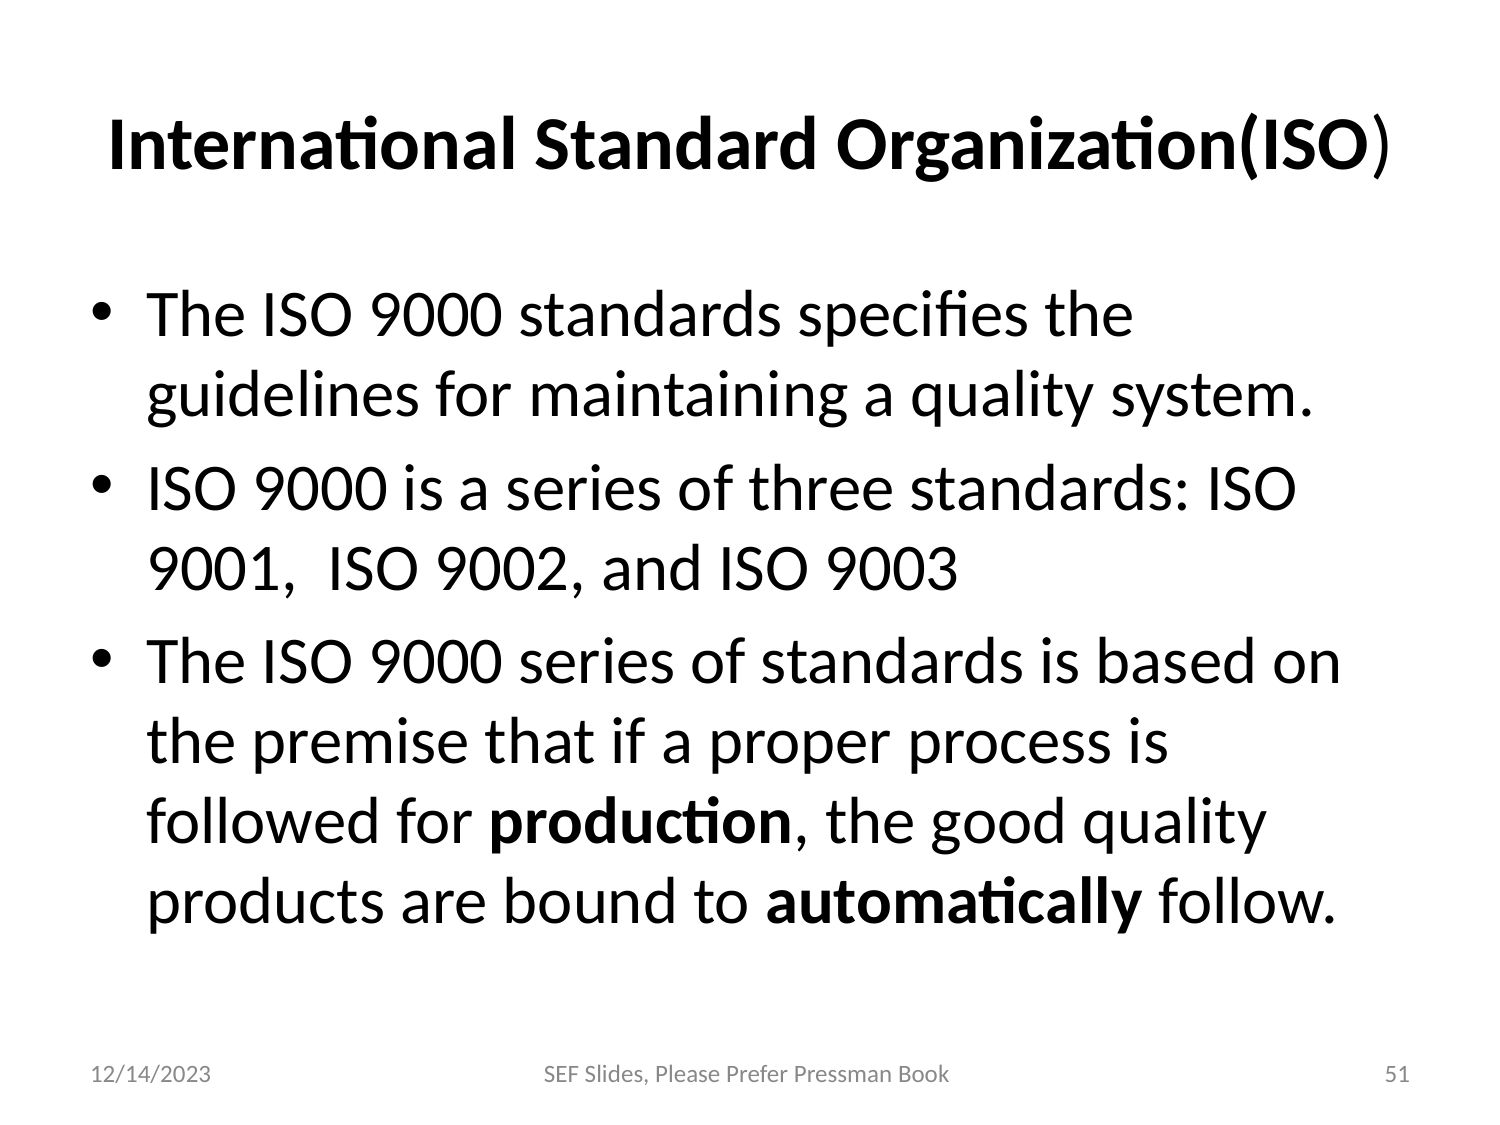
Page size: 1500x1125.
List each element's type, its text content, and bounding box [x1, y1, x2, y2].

slide_number ‹#› [1074, 1042, 1425, 1103]
list The ISO 9000 standards specifies the guidelines for maintaining a quality system. ISO 9000 is a series of three standards: ISO 9001, ISO 9002, and ISO 9003 The ISO 9000 series of standards is based on the premise that if a proper process is followed for production, the good quality products are bound to automatically follow. [75, 262, 1425, 1005]
footer SEF Slides, Please Prefer Pressman Book [512, 1042, 988, 1103]
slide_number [75, 1042, 425, 1103]
title International Standard Organization(ISO) [75, 45, 1425, 233]
